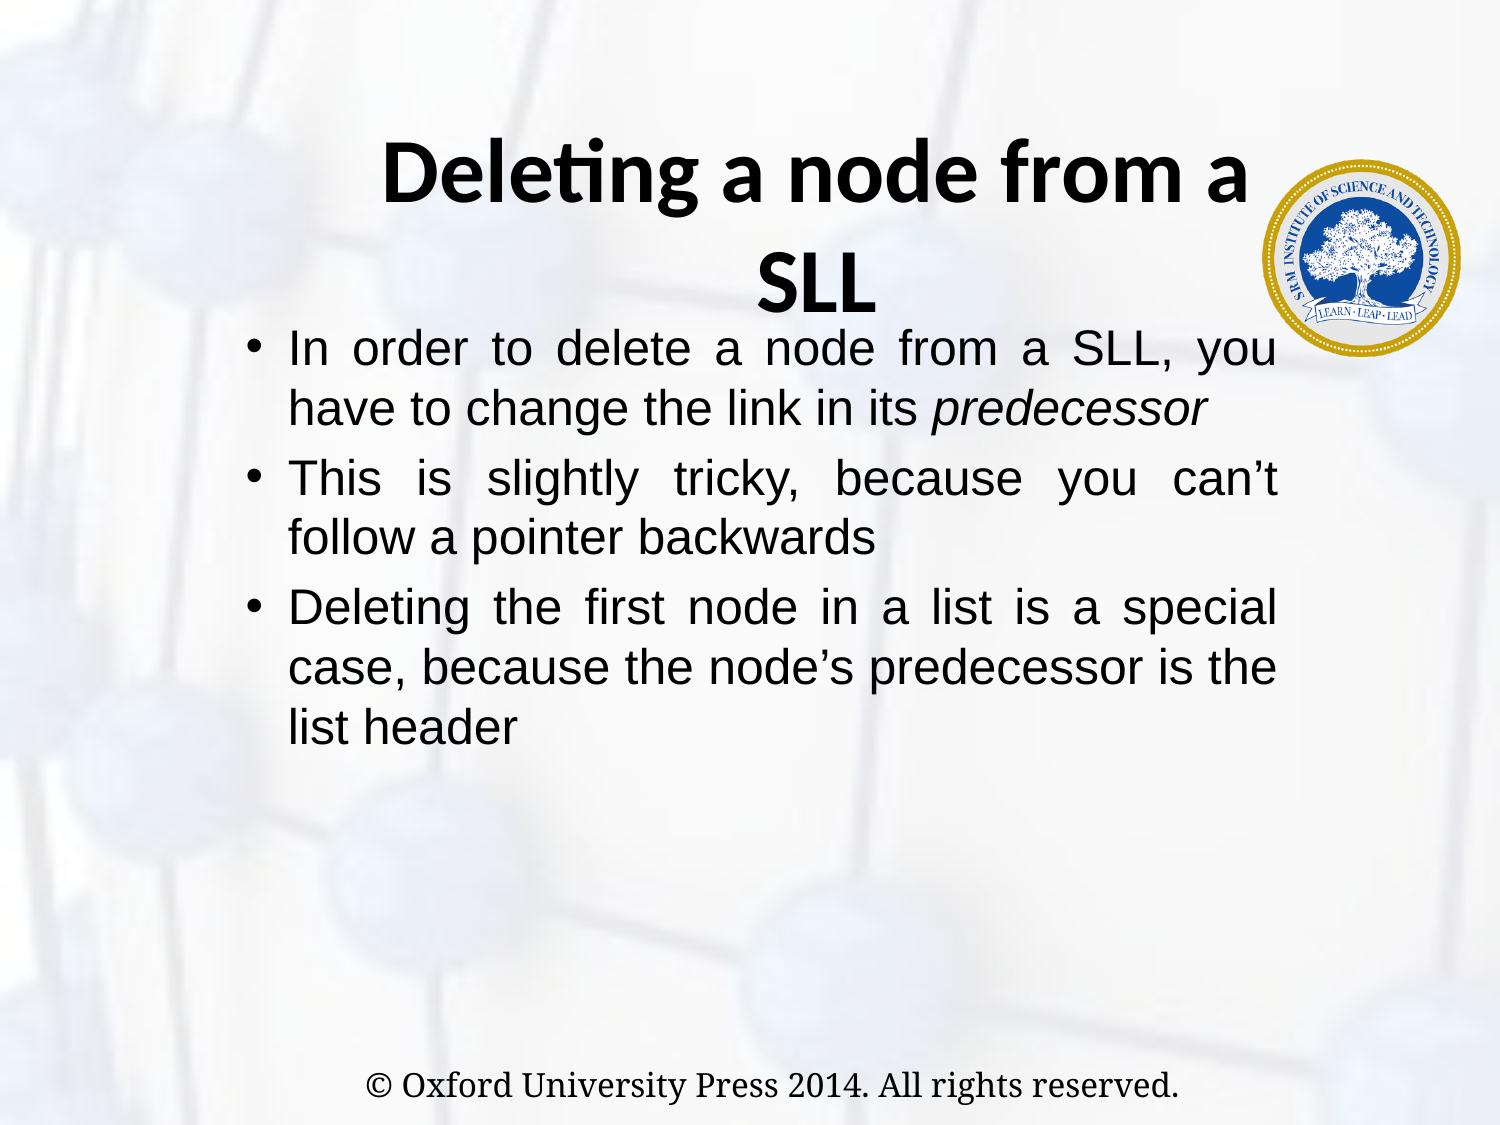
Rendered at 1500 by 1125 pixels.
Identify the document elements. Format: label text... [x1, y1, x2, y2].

title Deleting a node from a SLL [337, 168, 1257, 272]
text_box In order to delete a node from a SLL, you have to change the link in its predecessor This is slightly tricky, because you can’t follow a pointer backwards Deleting the first node in a list is a special case, because the node’s predecessor is the list header [234, 309, 1290, 896]
picture [0, 0, 1500, 1125]
